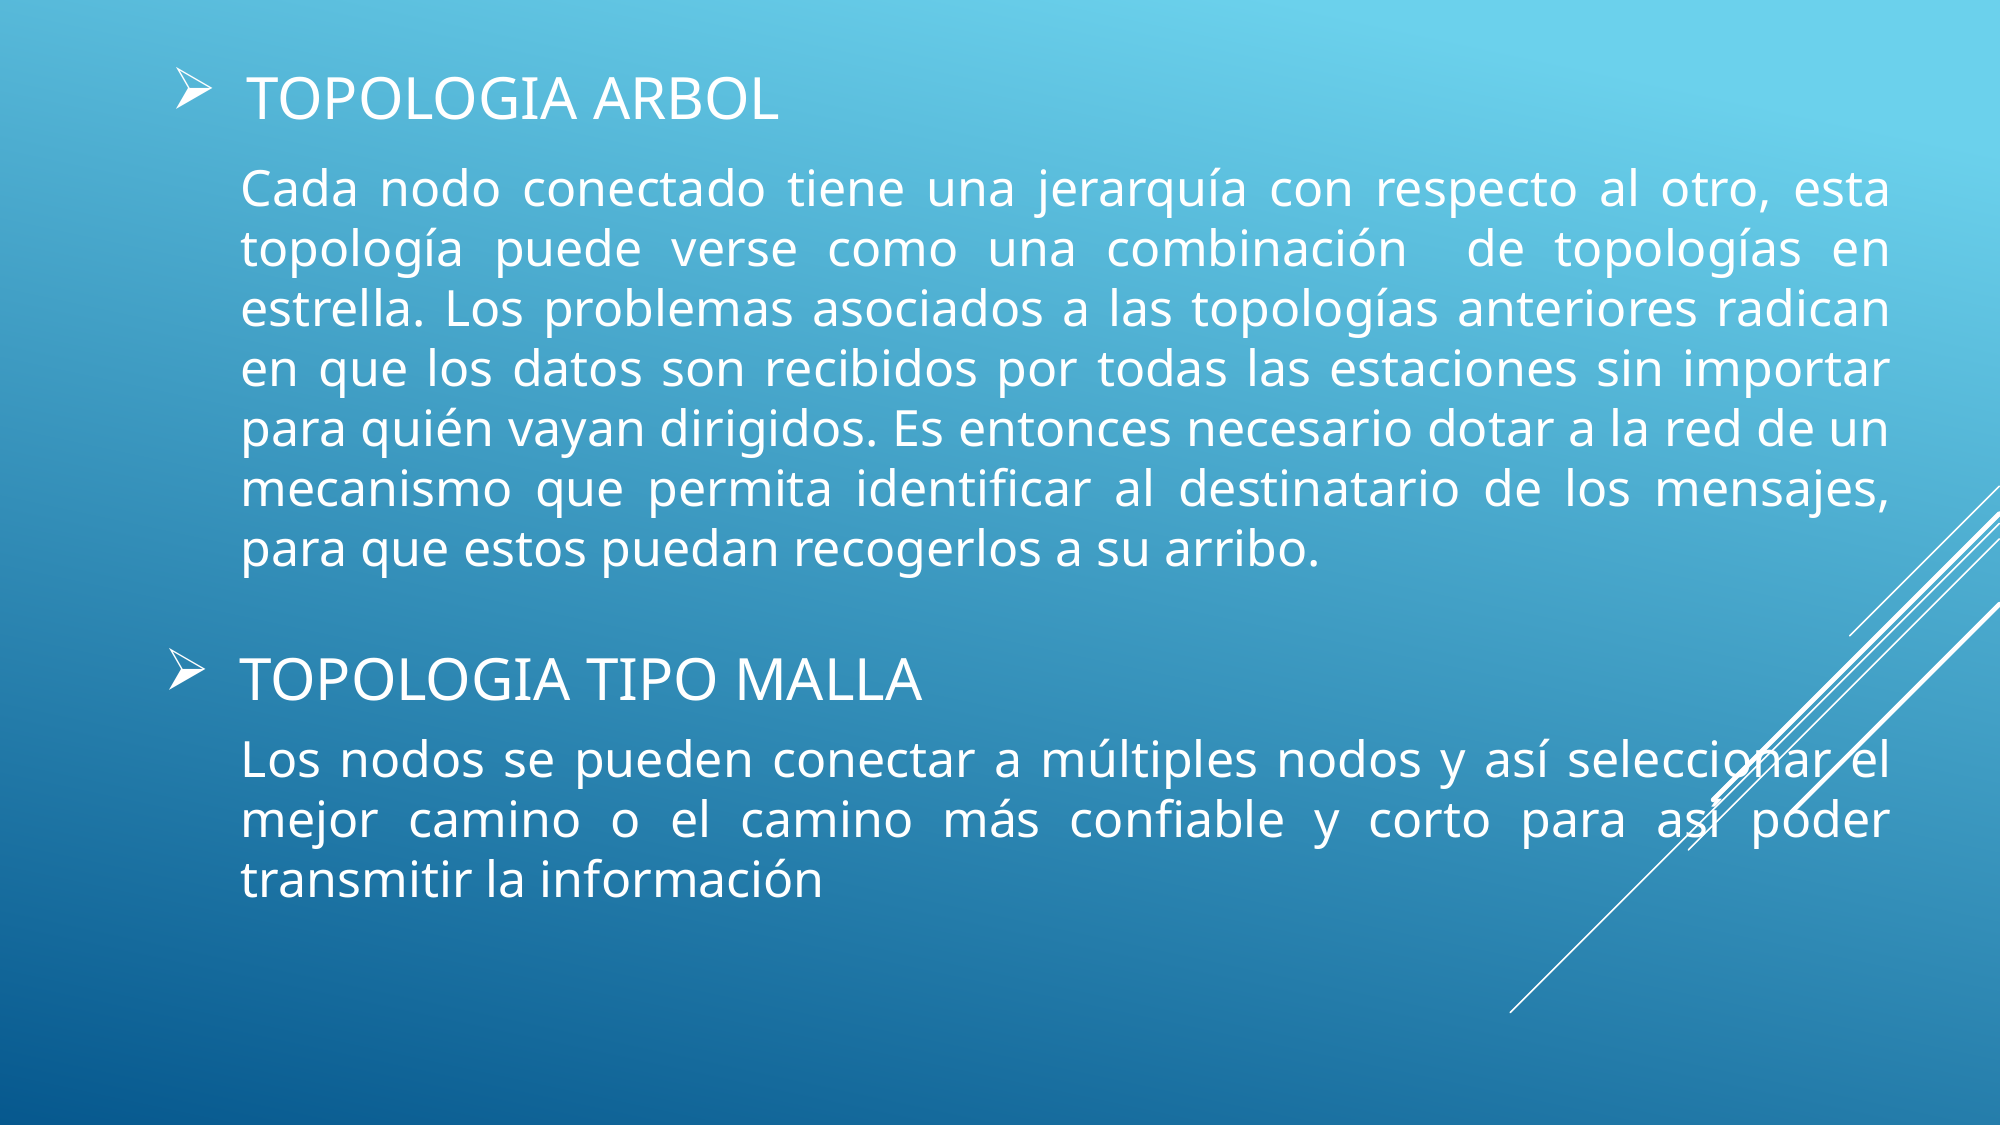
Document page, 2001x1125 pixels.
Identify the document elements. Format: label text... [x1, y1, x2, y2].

text_box TOPOLOGIA TIPO MALLA [149, 634, 938, 720]
text_box TOPOLOGIA ARBOL [88, 53, 864, 139]
text_box Los nodos se pueden conectar a múltiples nodos y así seleccionar el mejor camino o el camino más confiable y corto para así poder transmitir la información [226, 720, 1908, 915]
text_box Cada nodo conectado tiene una jerarquía con respecto al otro, esta topología puede verse como una combinación de topologías en estrella. Los problemas asociados a las topologías anteriores radican en que los datos son recibidos por todas las estaciones sin importar para quién vayan dirigidos. Es entonces necesario dotar a la red de un mecanismo que permita identificar al destinatario de los mensajes, para que estos puedan recogerlos a su arribo. [226, 149, 1908, 585]
